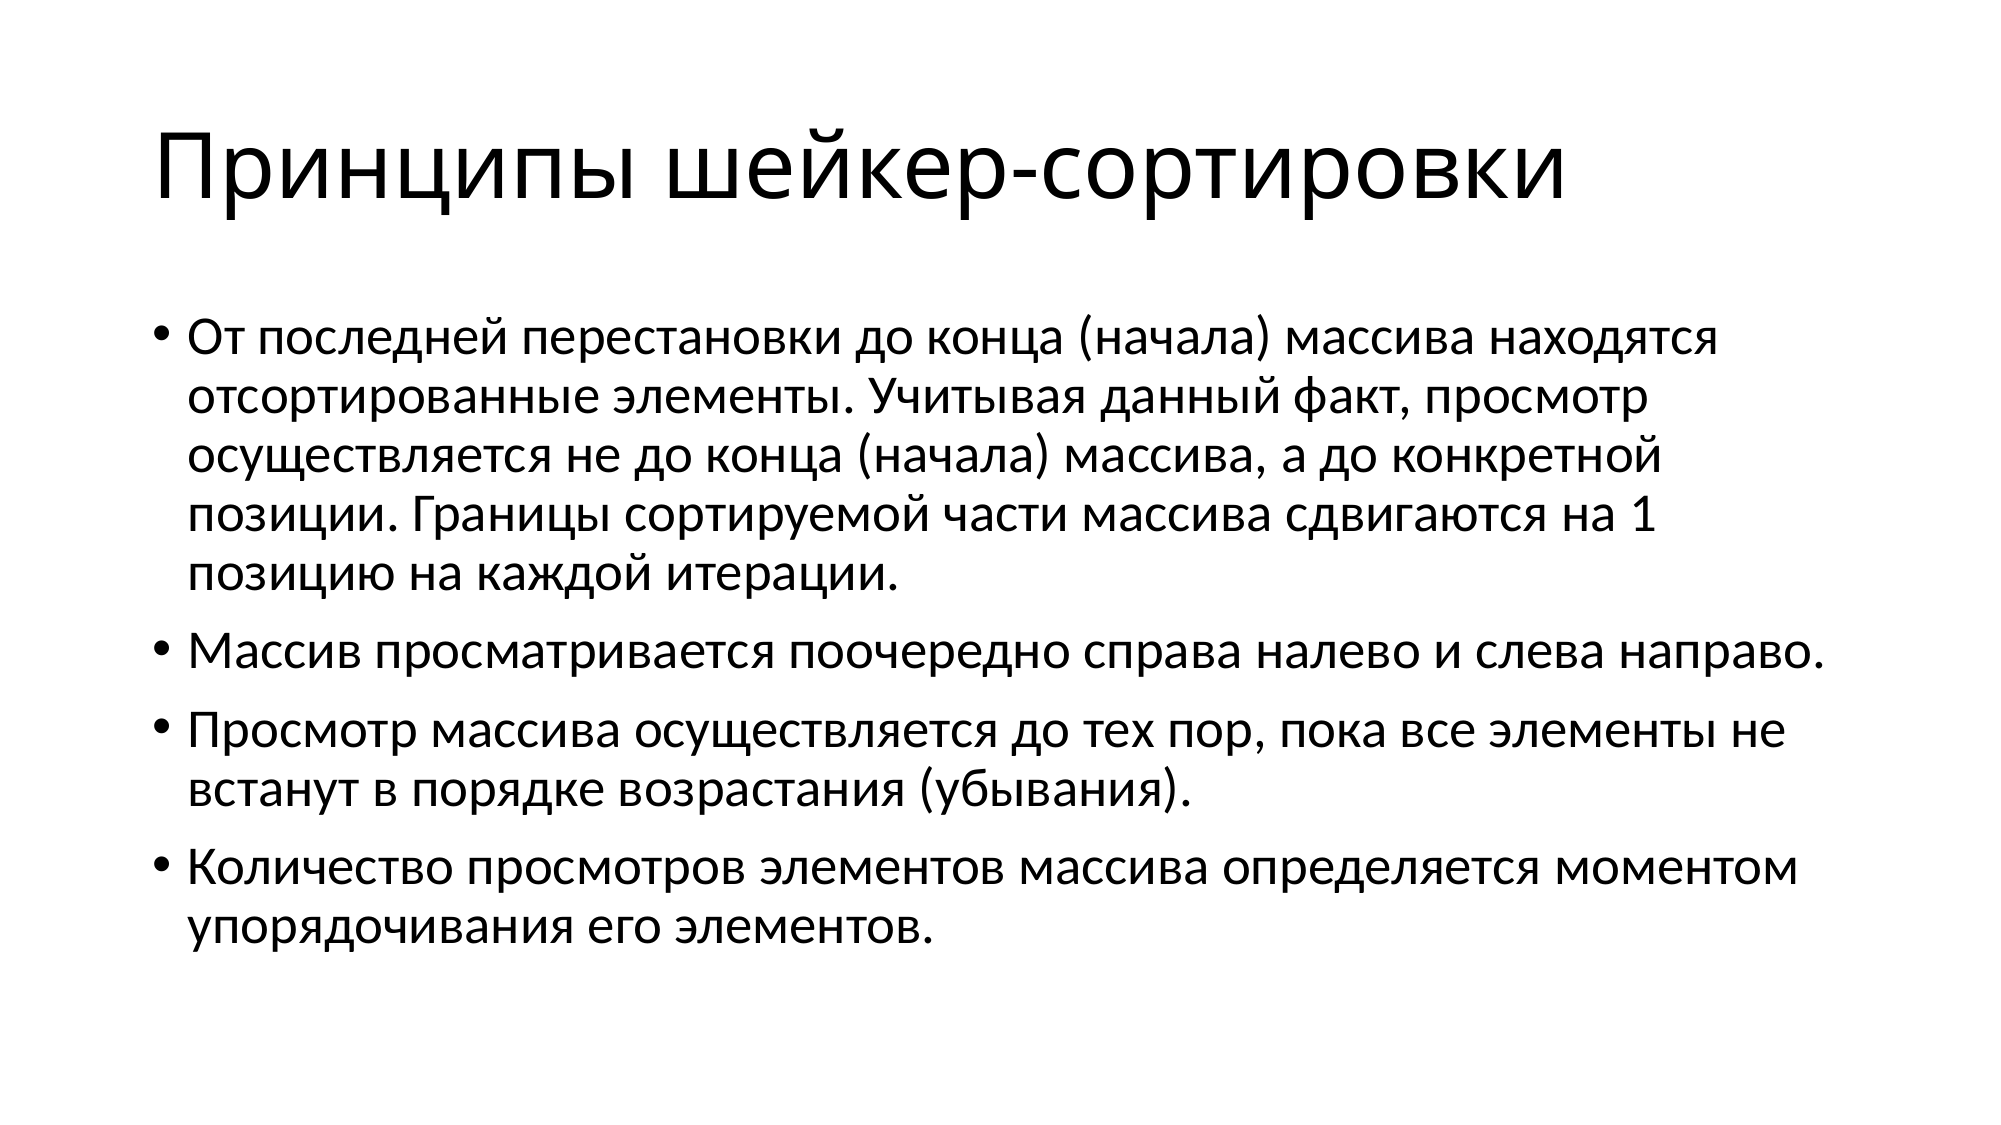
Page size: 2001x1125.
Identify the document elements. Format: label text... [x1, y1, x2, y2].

list От последней перестановки до конца (начала) массива находятся отсортированные элементы. Учитывая данный факт, просмотр осуществляется не до конца (начала) массива, а до конкретной позиции. Границы сортируемой части массива сдвигаются на 1 позицию на каждой итерации. Массив просматривается поочередно справа налево и слева направо. Просмотр массива осуществляется до тех пор, пока все элементы не встанут в порядке возрастания (убывания). Количество просмотров элементов массива определяется моментом упорядочивания его элементов. [137, 299, 1863, 1014]
title Принципы шейкер-сортировки [137, 59, 1863, 278]
